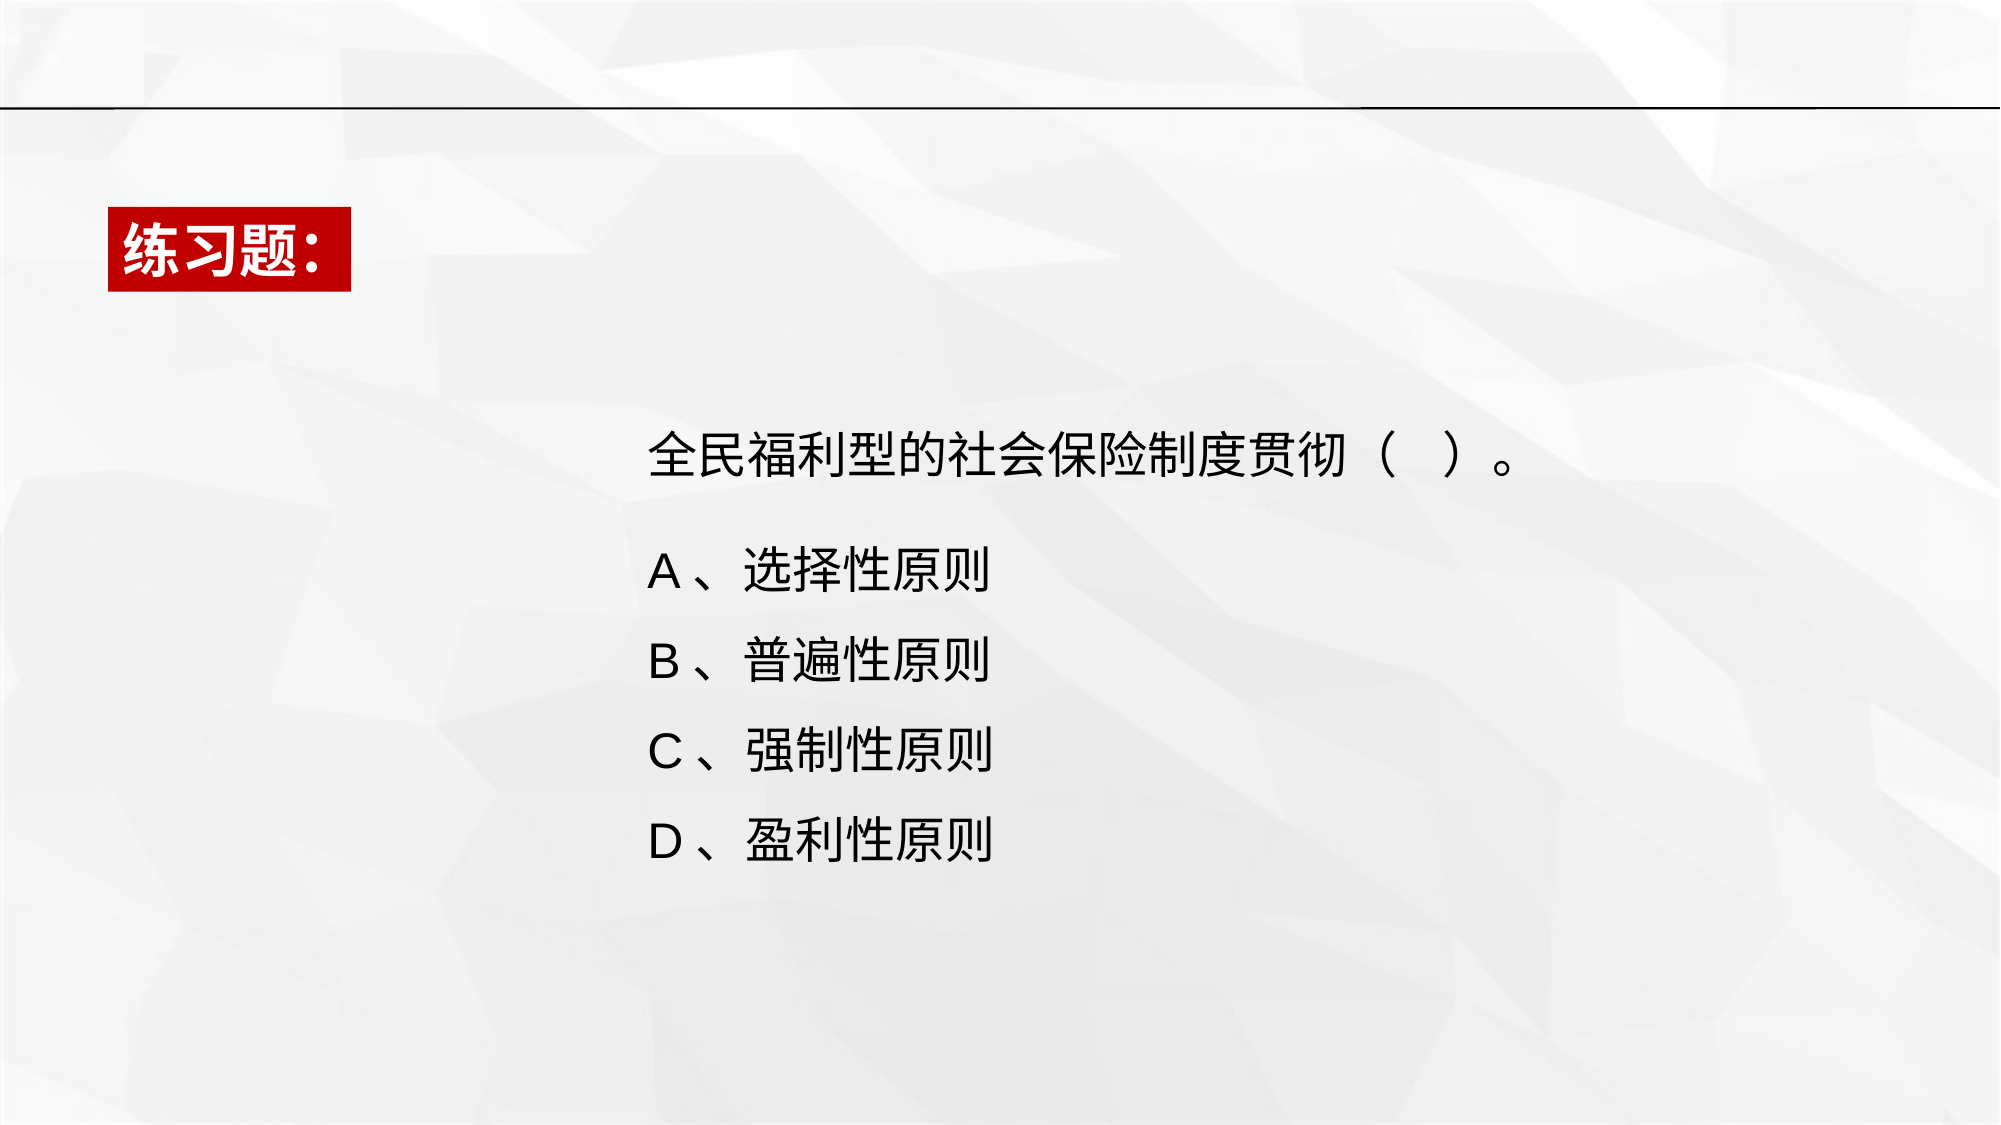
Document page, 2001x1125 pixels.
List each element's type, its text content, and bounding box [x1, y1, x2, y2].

subtitle 全民福利型的社会保险制度贯彻（ ）。 A、选择性原则 B、普遍性原则 C、强制性原则 D、盈利性原则 [632, 324, 1598, 969]
text_box 练习题： [108, 206, 352, 292]
picture [4, 0, 154, 111]
